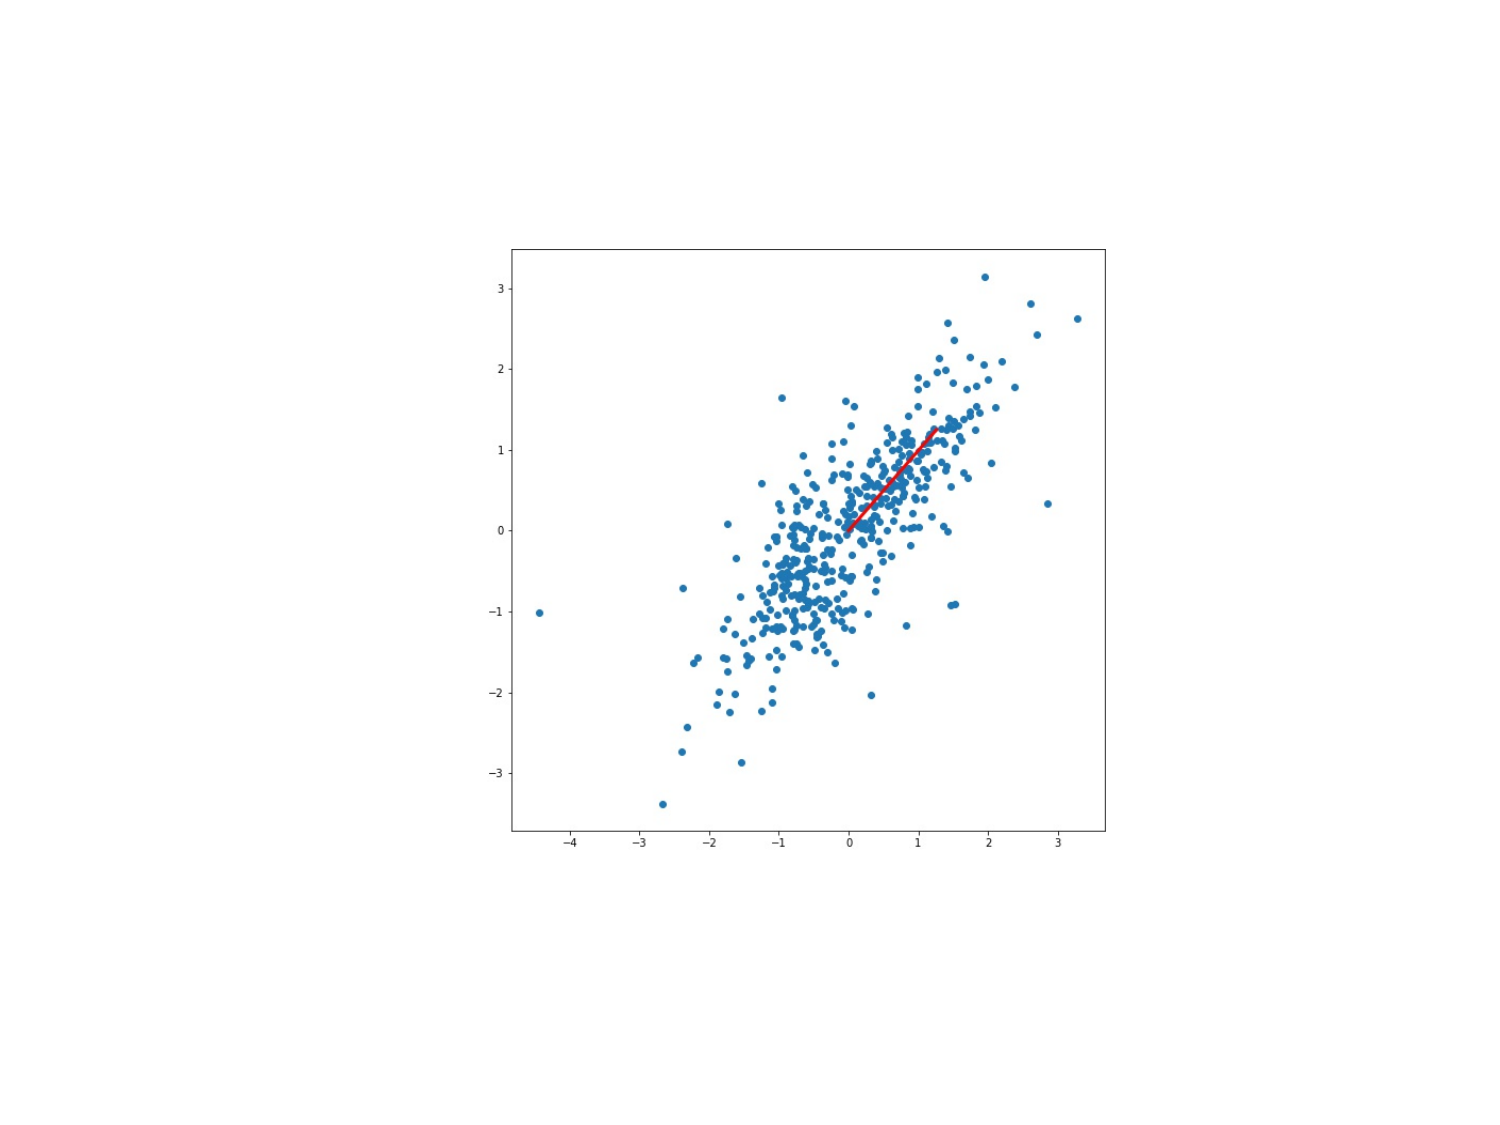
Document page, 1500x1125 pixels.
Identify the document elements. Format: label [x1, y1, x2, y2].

picture [487, 249, 1107, 850]
